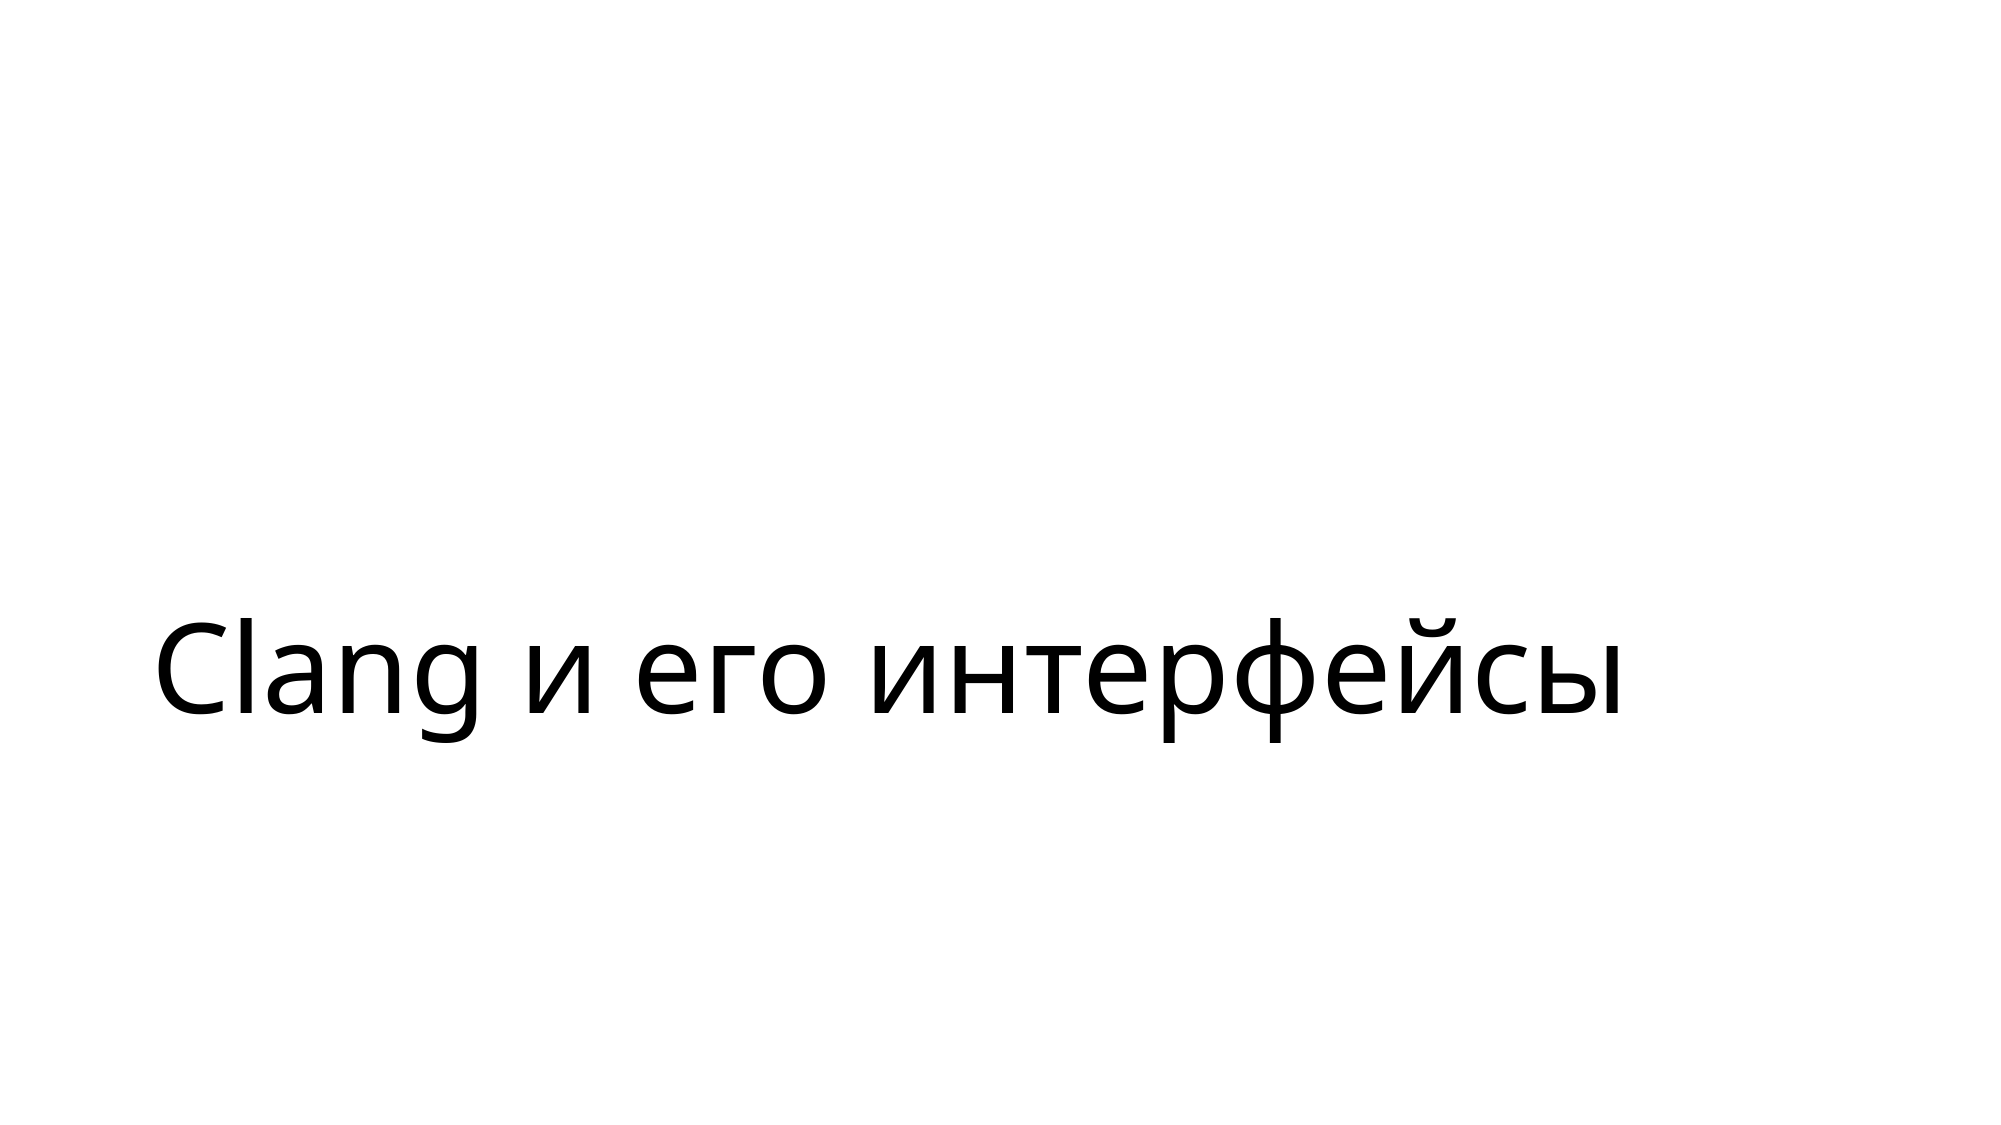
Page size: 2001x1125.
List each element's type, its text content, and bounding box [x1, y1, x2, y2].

title Clang и его интерфейсы [136, 280, 1862, 749]
